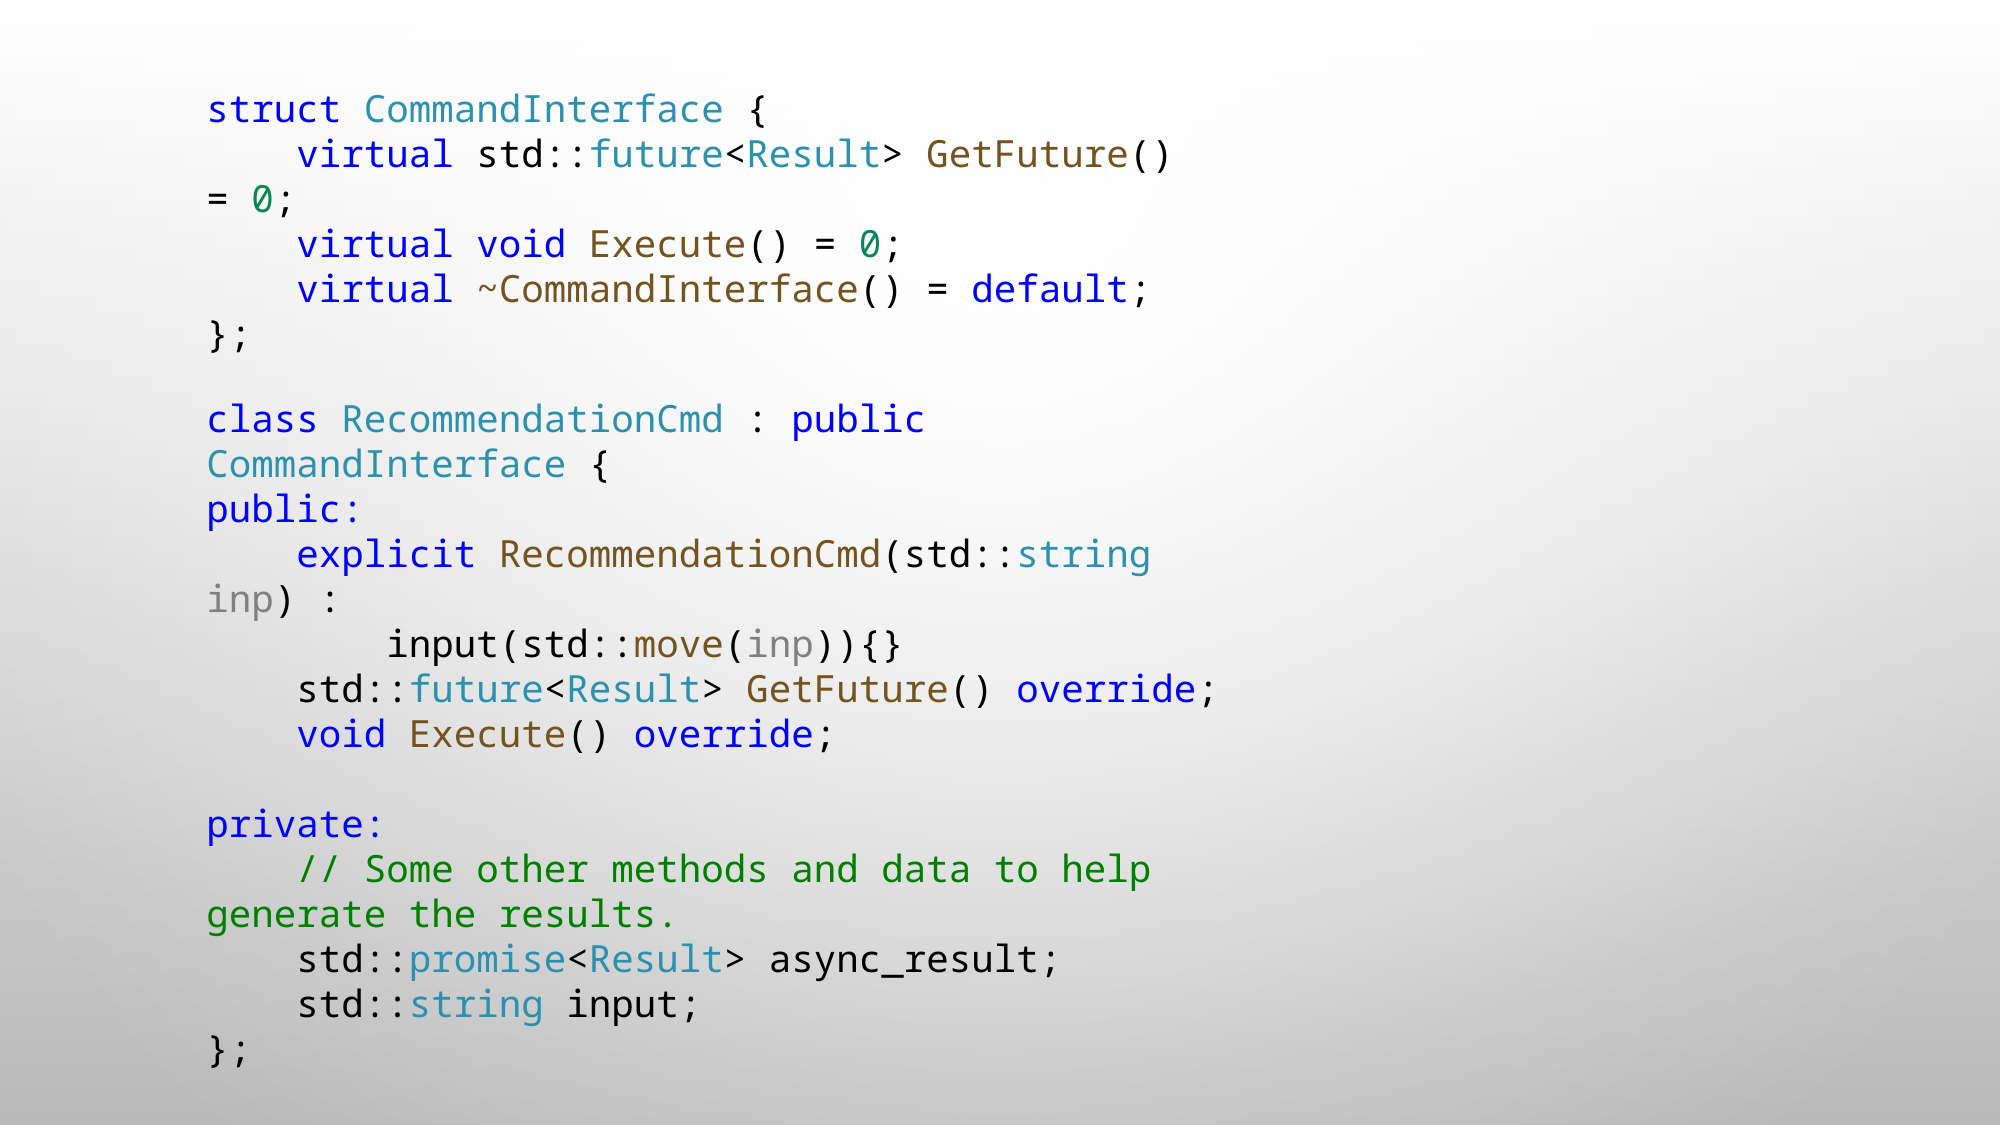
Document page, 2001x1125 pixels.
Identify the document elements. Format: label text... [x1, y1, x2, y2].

text_box class RecommendationCmd : public CommandInterface { public: explicit RecommendationCmd(std::string inp) : input(std::move(inp)){} std::future<Result> GetFuture() override; void Execute() override; private: // Some other methods and data to help generate the results. std::promise<Result> async_result; std::string input; }; [191, 387, 1321, 1078]
picture [0, 0, 2000, 1125]
text_box struct CommandInterface { virtual std::future<Result> GetFuture() = 0; virtual void Execute() = 0; virtual ~CommandInterface() = default; }; [191, 78, 1234, 363]
